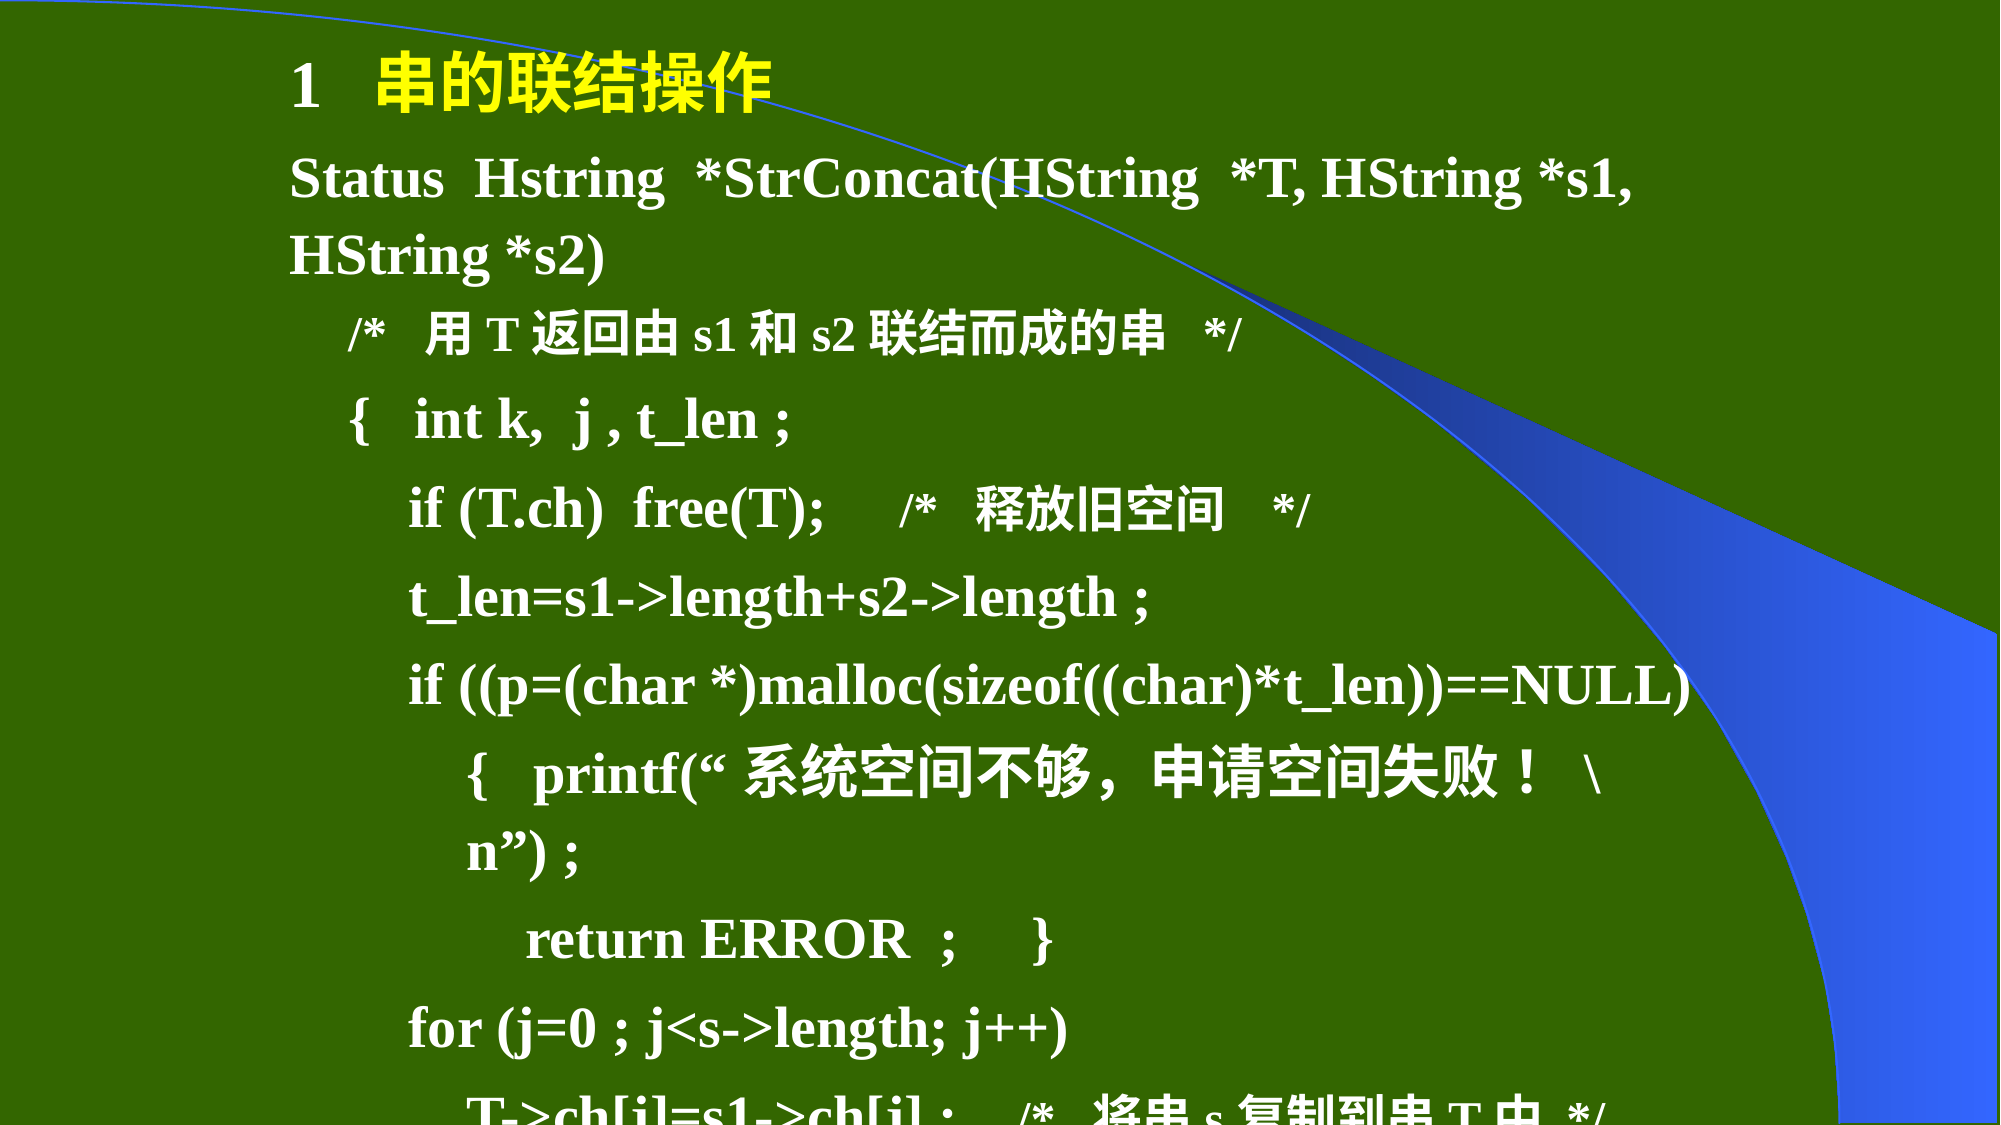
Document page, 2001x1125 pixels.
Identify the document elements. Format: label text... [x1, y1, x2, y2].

list 1 串的联结操作 Status Hstring *StrConcat(HString *T, HString *s1, HString *s2) /* 用T返回由s1和s2联结而成的串 */ { int k, j , t_len ; if (T.ch) free(T); /* 释放旧空间 */ t_len=s1->length+s2->length ; if ((p=(char *)malloc(sizeof((char)*t_len))==NULL) { printf(“系统空间不够，申请空间失败 ！\n”) ; return ERROR ; } for (j=0 ; j<s->length; j++) T->ch[j]=s1->ch[j] ; /* 将串s复制到串T中 */ [274, 24, 1721, 1095]
